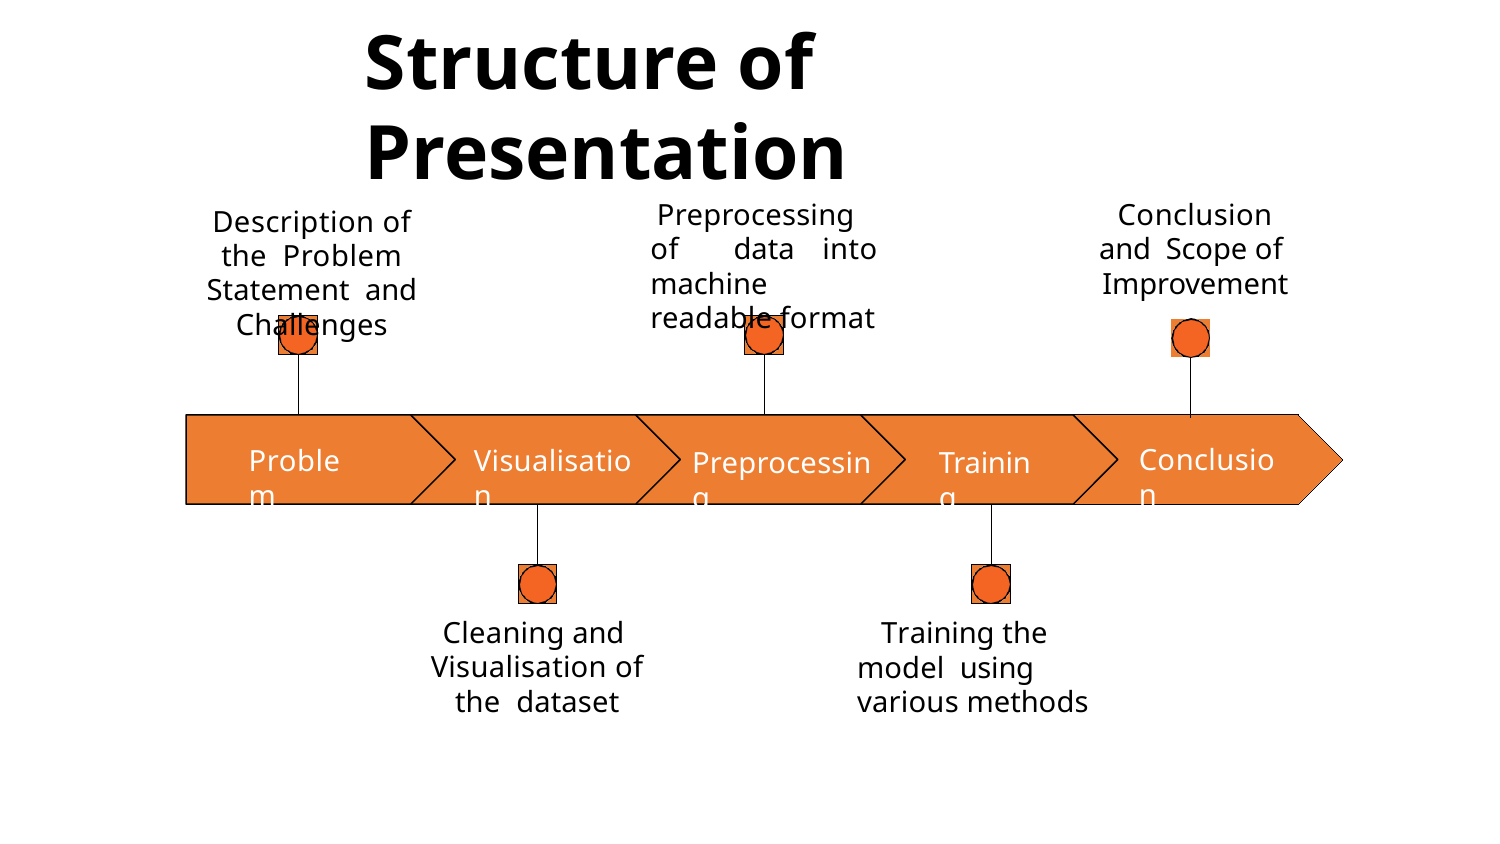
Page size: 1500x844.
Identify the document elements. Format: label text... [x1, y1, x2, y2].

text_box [185, 315, 1343, 604]
text_box Preprocessing of data into machine readable format [648, 247, 879, 315]
title Conclusion and Scope of Improvement [1094, 174, 1295, 315]
text_box Structure of Presentation [350, 6, 1150, 247]
text_box Training the model using various methods [855, 611, 1144, 719]
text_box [1171, 318, 1211, 418]
text_box Description of the Problem Statement and Challenges [185, 199, 438, 315]
text_box Cleaning and Visualisation of the dataset [412, 611, 661, 718]
